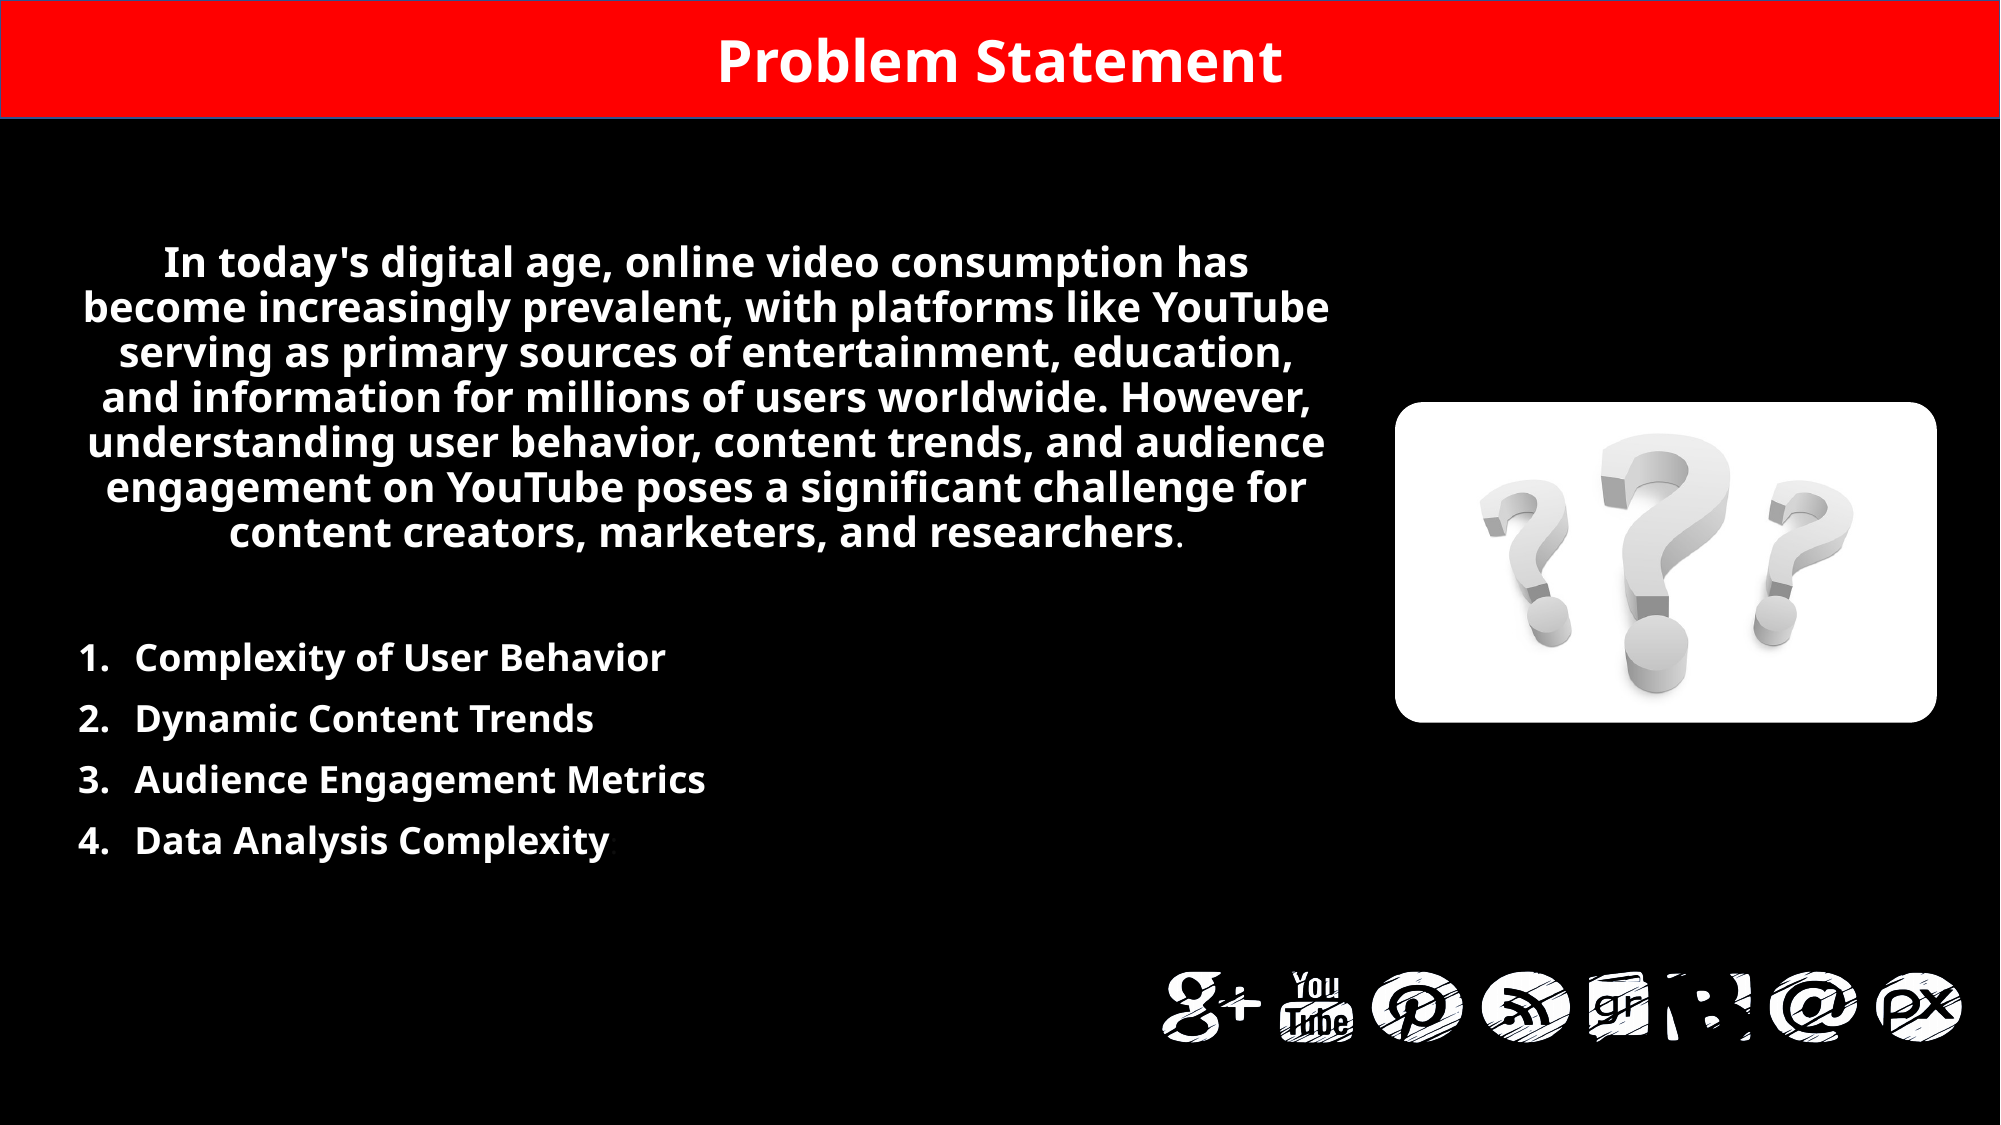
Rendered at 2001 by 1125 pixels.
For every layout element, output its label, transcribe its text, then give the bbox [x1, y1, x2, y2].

picture [1395, 402, 1937, 723]
text_box Problem Statement [0, 0, 2000, 119]
picture [1162, 846, 1962, 1125]
list In today's digital age, online video consumption has become increasingly prevalent, with platforms like YouTube serving as primary sources of entertainment, education, and information for millions of users worldwide. However, understanding user behavior, content trends, and audience engagement on YouTube poses a significant challenge for content creators, marketers, and researchers. Complexity of User Behavior Dynamic Content Trends Audience Engagement Metrics Data Analysis Complexity: [63, 172, 1351, 1125]
